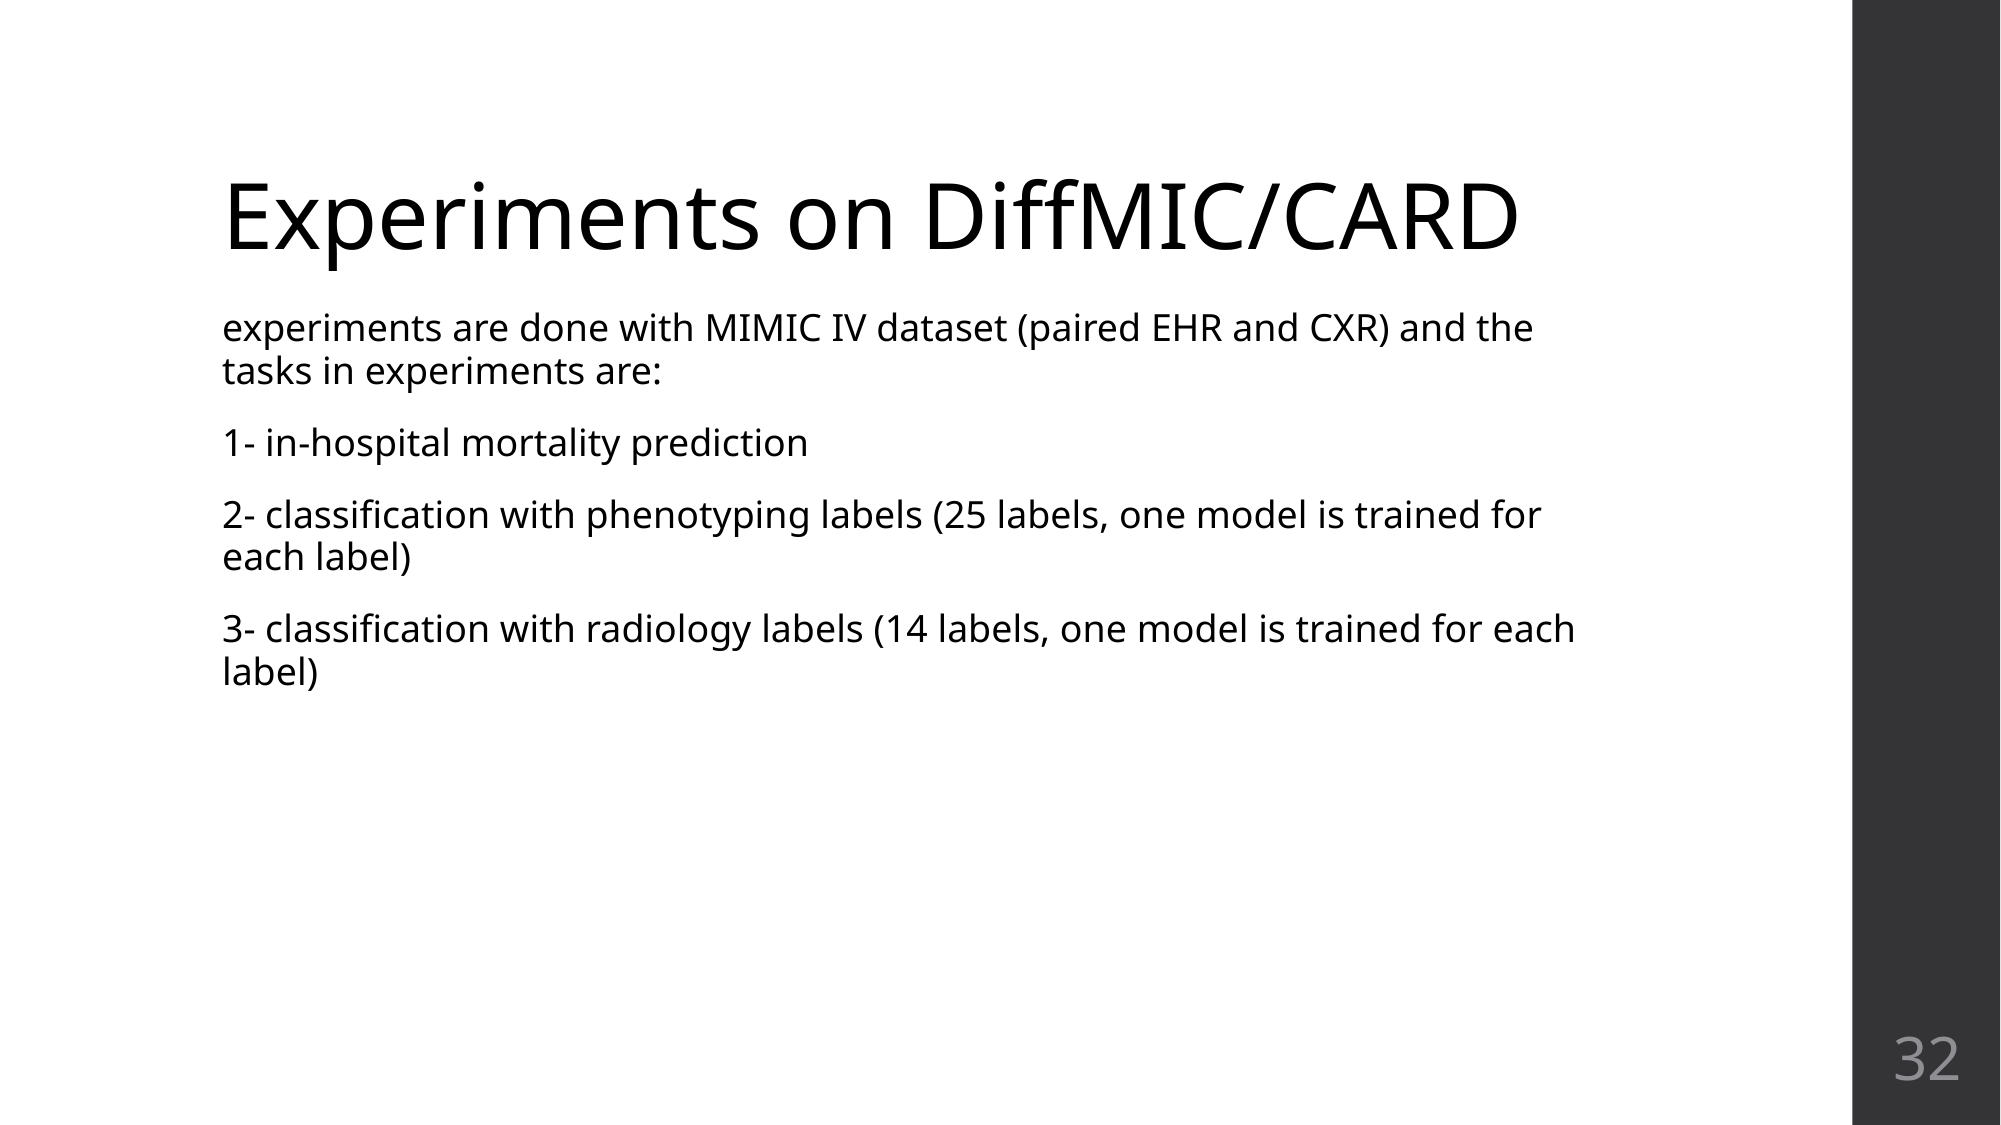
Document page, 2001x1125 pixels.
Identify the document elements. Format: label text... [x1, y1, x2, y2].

title Experiments on DiffMIC/CARD [206, 60, 1797, 278]
slide_number ‹#› [1852, 1012, 2000, 1110]
list experiments are done with MIMIC IV dataset (paired EHR and CXR) and the tasks in experiments are: 1- in-hospital mortality prediction 2- classification with phenotyping labels (25 labels, one model is trained for each label) 3- classification with radiology labels (14 labels, one model is trained for each label) [206, 299, 1617, 801]
